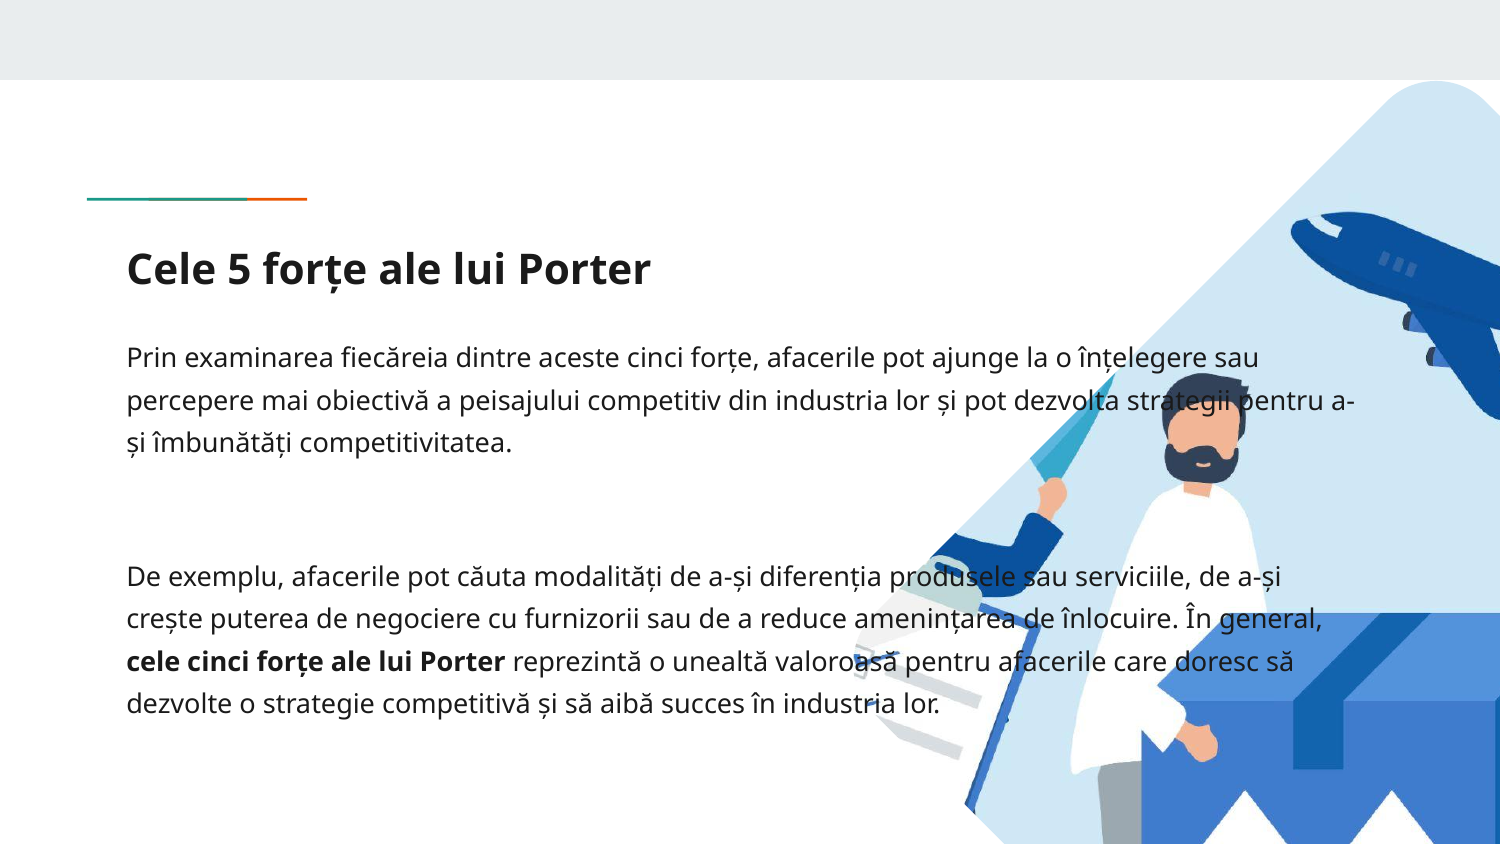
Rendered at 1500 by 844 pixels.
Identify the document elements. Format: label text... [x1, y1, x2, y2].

list Prin examinarea fiecăreia dintre aceste cinci forțe, afacerile pot ajunge la o înțelegere sau percepere mai obiectivă a peisajului competitiv din industria lor și pot dezvolta strategii pentru a-și îmbunătăți competitivitatea. De exemplu, afacerile pot căuta modalități de a-și diferenția produsele sau serviciile, de a-și crește puterea de negociere cu furnizorii sau de a reduce amenințarea de înlocuire. În general, cele cinci forțe ale lui Porter reprezintă o unealtă valoroasă pentru afacerile care doresc să dezvolte o strategie competitivă și să aibă succes în industria lor. [111, 318, 847, 809]
title Cele 5 forțe ale lui Porter [111, 224, 847, 313]
picture [852, 80, 1500, 844]
